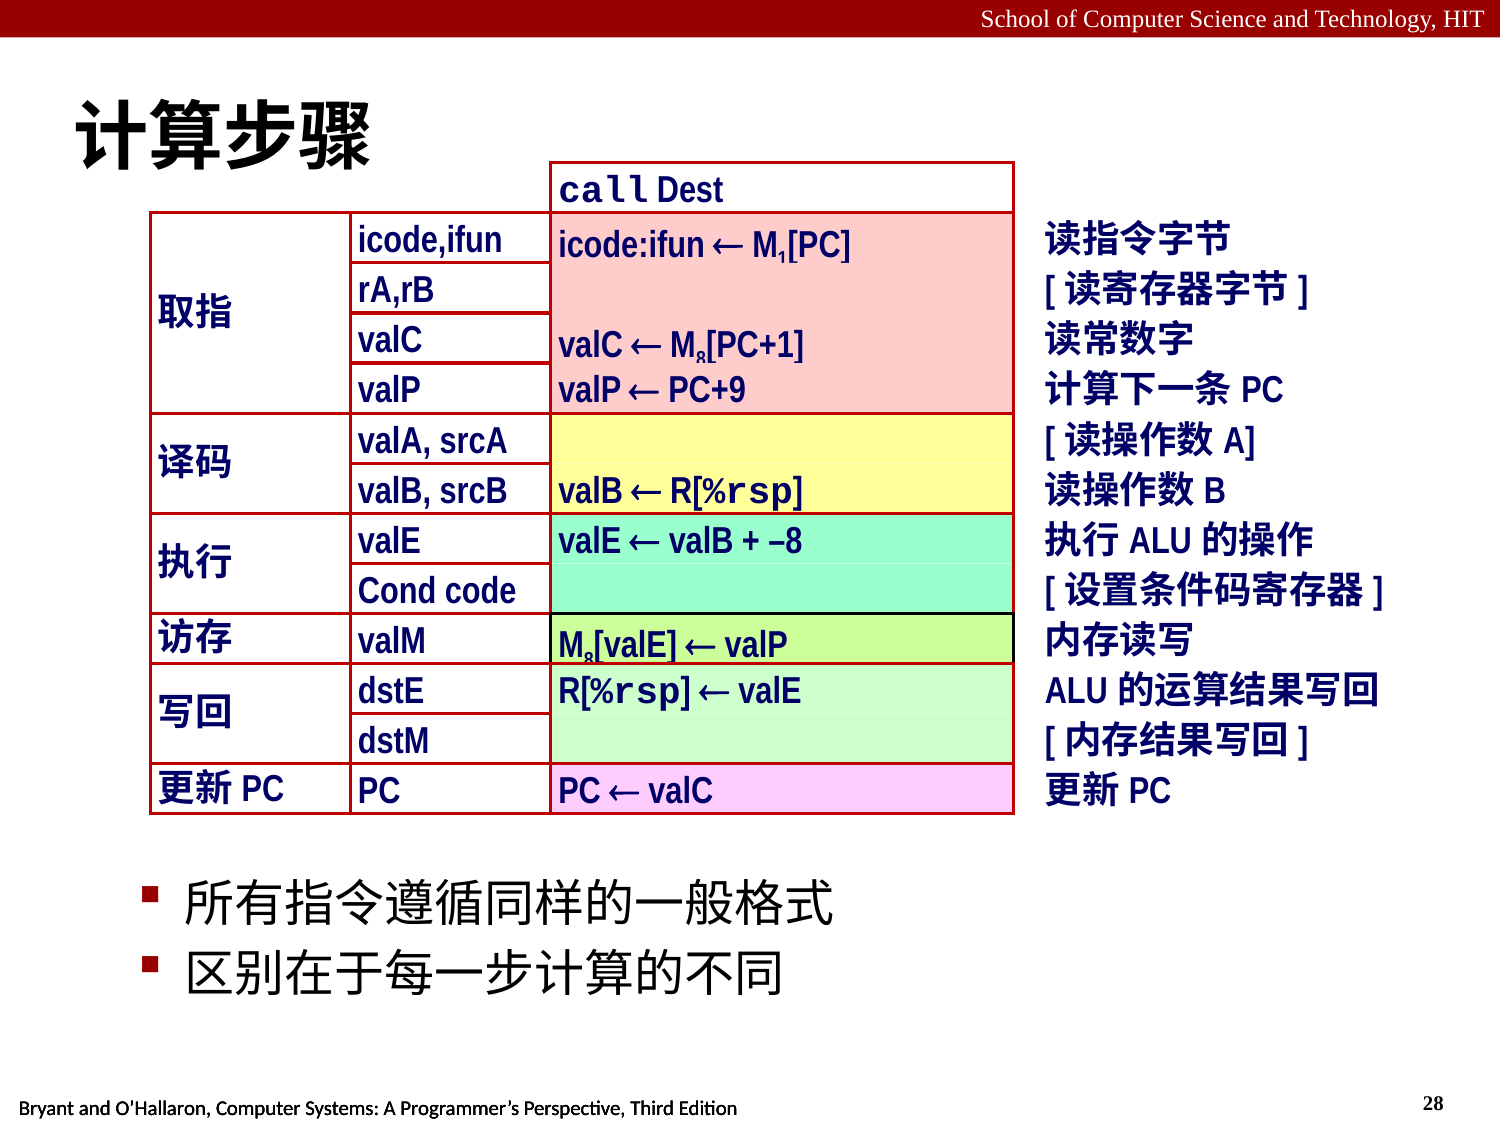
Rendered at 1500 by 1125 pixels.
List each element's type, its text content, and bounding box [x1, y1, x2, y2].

text_box valE [350, 513, 550, 563]
text_box [550, 663, 1014, 763]
text_box dstE [350, 663, 550, 713]
text_box 更新PC [150, 763, 350, 814]
title 计算步骤 [58, 71, 1500, 197]
text_box 写回 [150, 663, 350, 763]
text_box [读操作数A] [1037, 413, 1500, 463]
text_box 执行ALU的操作 [1037, 513, 1500, 563]
text_box dstM [350, 713, 550, 763]
text_box 执行 [150, 513, 350, 613]
text_box [550, 413, 1014, 513]
text_box valB, srcB [350, 463, 550, 513]
text_box M8[valE]  valP [550, 613, 1014, 663]
text_box 读指令字节 [1037, 212, 1500, 262]
text_box valM [350, 613, 550, 663]
text_box [设置条件码寄存器] [1037, 563, 1500, 613]
text_box [550, 212, 1014, 413]
text_box ALU的运算结果写回 [1037, 663, 1500, 713]
text_box valC [350, 312, 550, 363]
text_box call Dest [550, 162, 1014, 212]
text_box 更新PC [1037, 763, 1500, 814]
text_box [550, 513, 1014, 613]
text_box 读常数字 [1037, 312, 1500, 363]
text_box [读寄存器字节] [1037, 262, 1500, 312]
list 所有指令遵循同样的一般格式 区别在于每一步计算的不同 [47, 863, 1411, 1058]
text_box valP [350, 363, 550, 413]
text_box PC  valC [550, 763, 1014, 814]
text_box PC [350, 763, 550, 814]
text_box 访存 [150, 613, 350, 663]
text_box icode,ifun [350, 212, 550, 262]
text_box [内存结果写回] [1037, 713, 1500, 763]
text_box 内存读写 [1037, 613, 1500, 663]
text_box valA, srcA [350, 413, 550, 463]
text_box Cond code [350, 563, 550, 613]
text_box 译码 [150, 413, 350, 513]
text_box 读操作数B [1037, 463, 1500, 513]
text_box 取指 [150, 212, 350, 413]
text_box rA,rB [350, 262, 550, 312]
text_box 计算下一条PC [1037, 363, 1500, 413]
